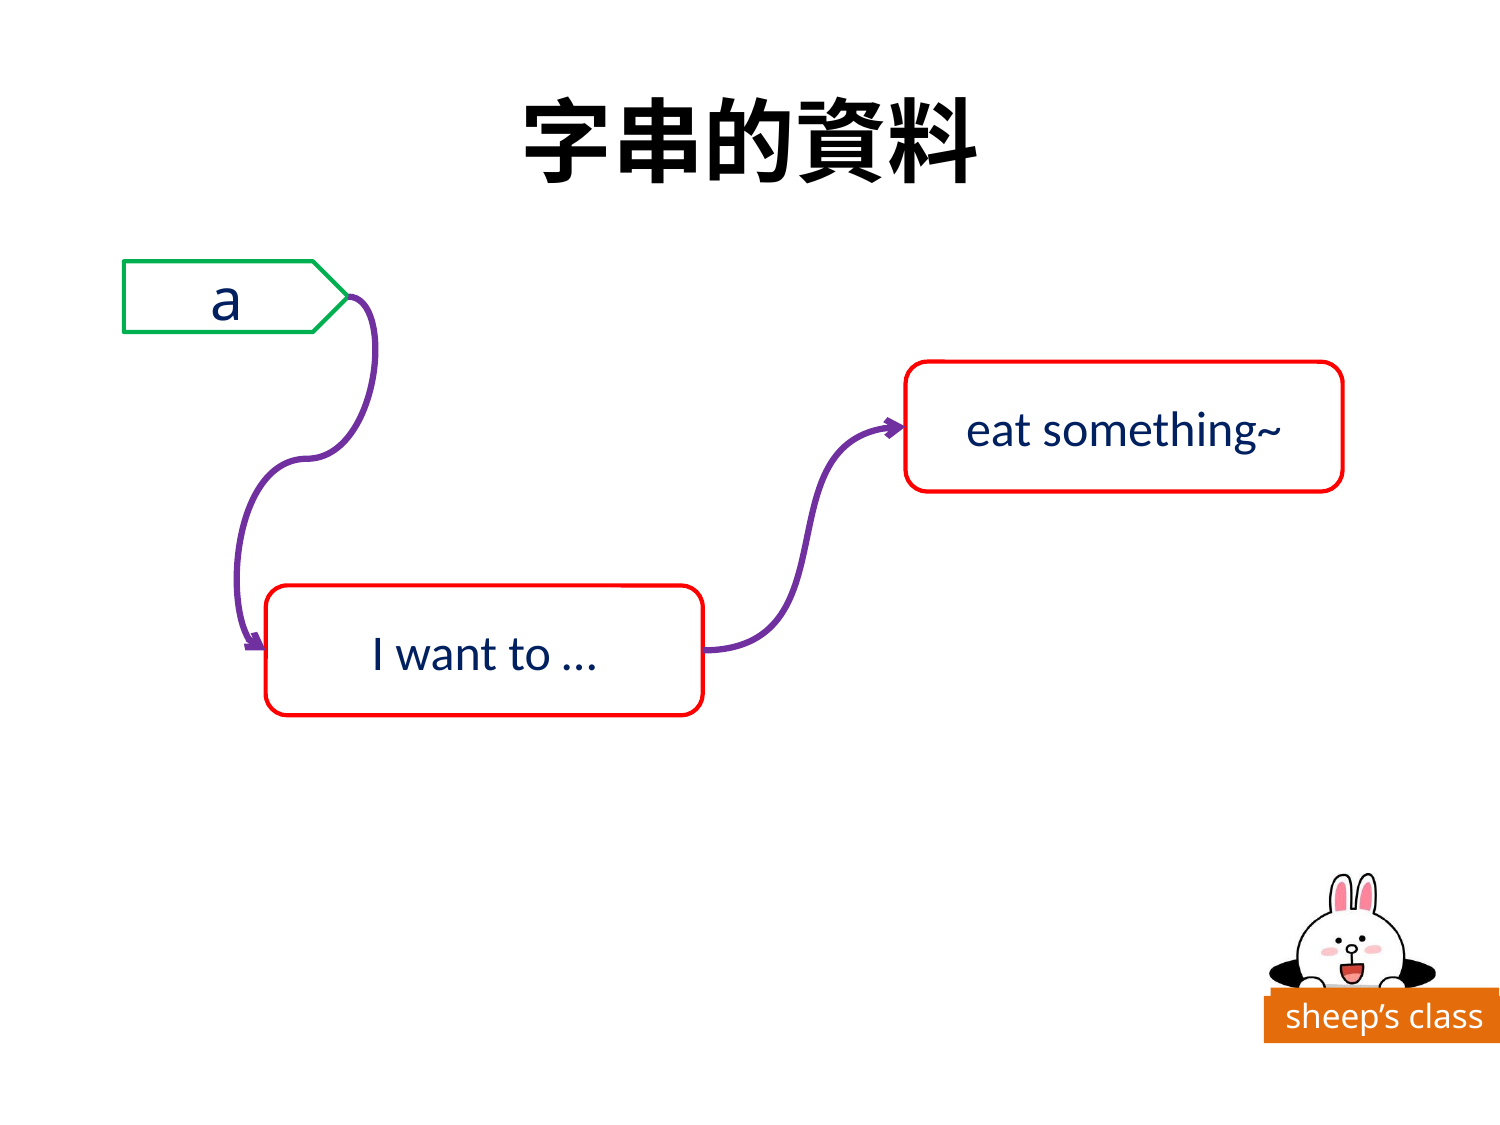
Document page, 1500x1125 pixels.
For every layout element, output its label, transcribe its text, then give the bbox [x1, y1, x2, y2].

title 字串的資料 [75, 45, 1425, 233]
text_box I want to … [263, 583, 705, 718]
text_box eat something~ [903, 359, 1345, 494]
picture [1269, 873, 1436, 995]
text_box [265, 296, 349, 651]
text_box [702, 426, 906, 651]
text_box a [121, 259, 348, 335]
